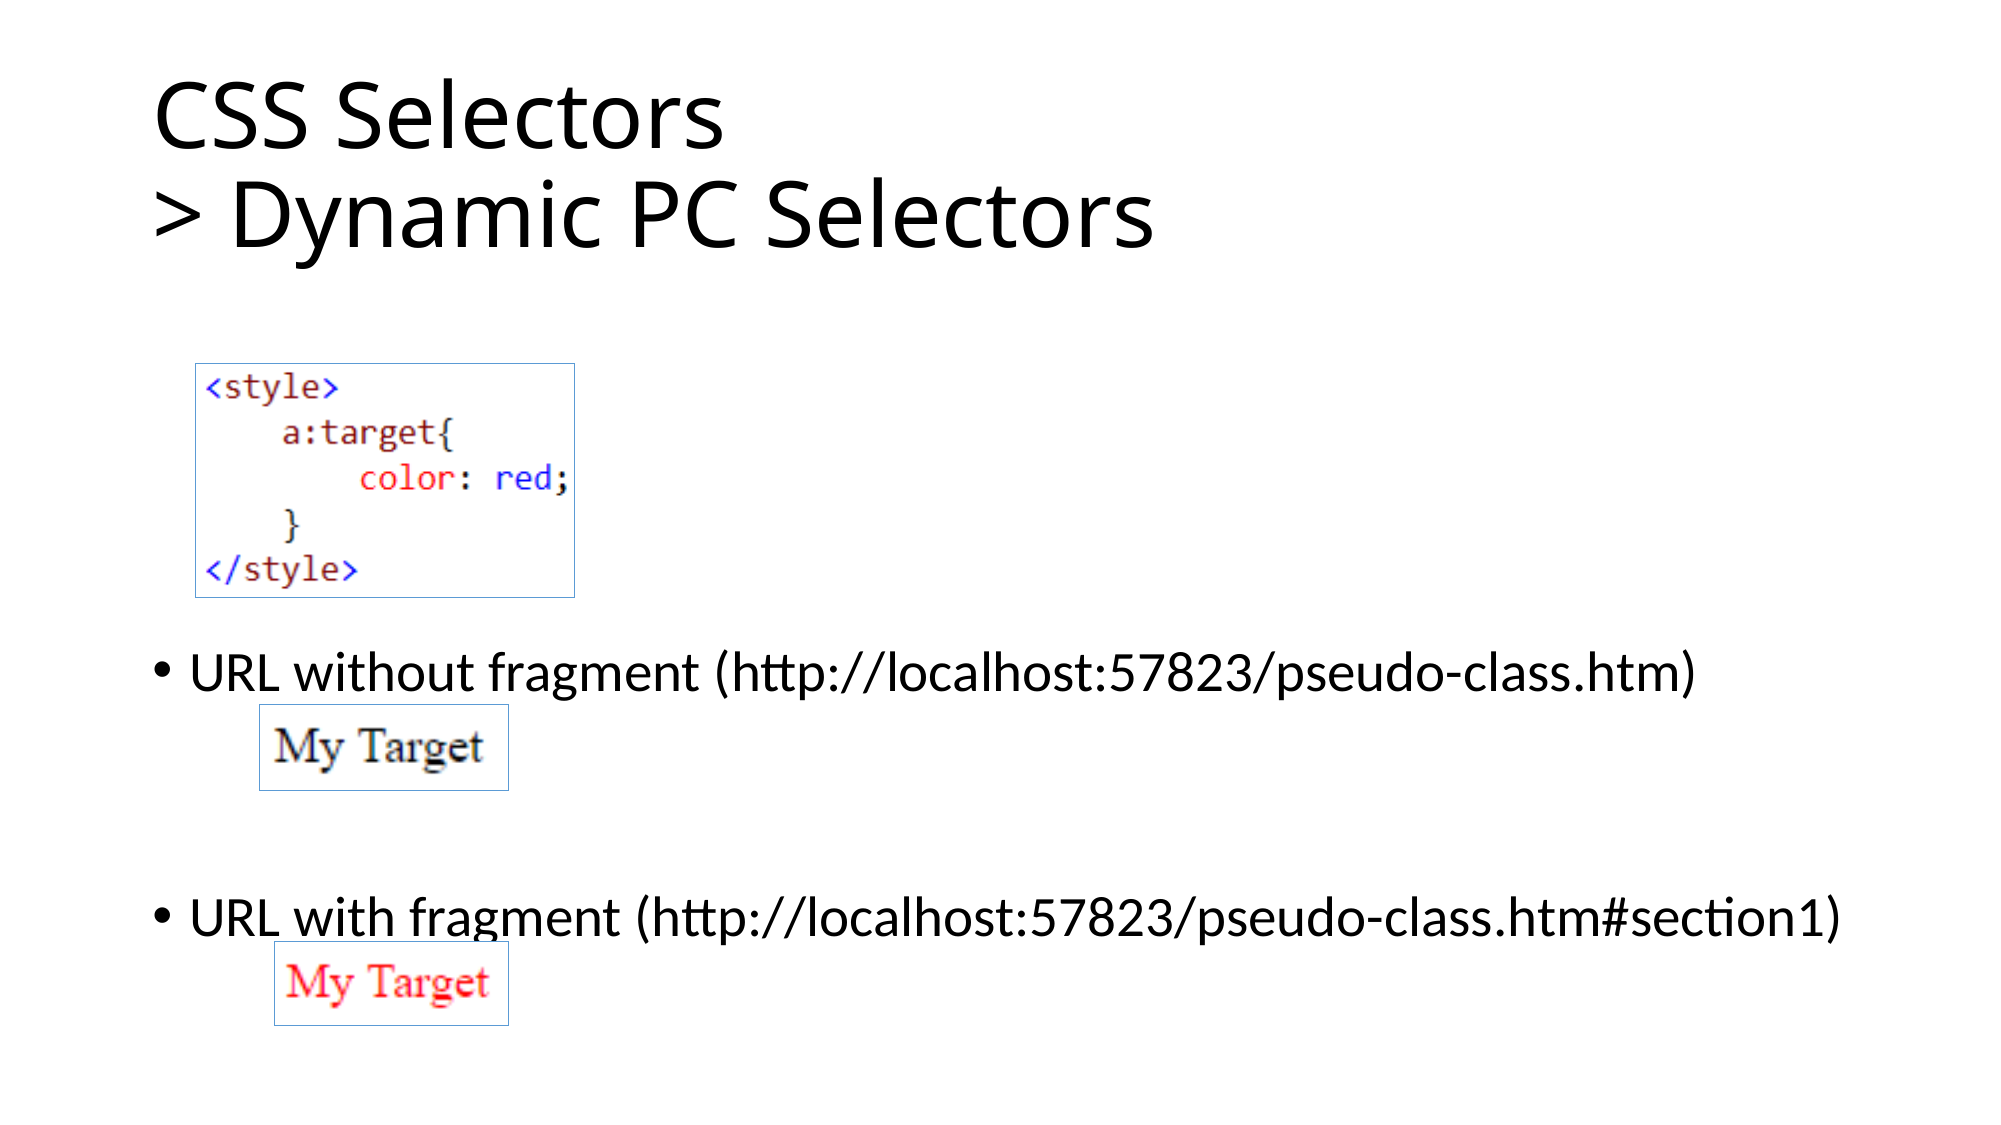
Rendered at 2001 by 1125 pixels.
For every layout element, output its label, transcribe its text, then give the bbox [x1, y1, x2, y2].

picture [274, 941, 509, 1025]
picture [195, 363, 575, 598]
title CSS Selectors > Dynamic PC Selectors [137, 59, 1863, 278]
list URL without fragment (http://localhost:57823/pseudo-class.htm) URL with fragment (http://localhost:57823/pseudo-class.htm#section1) [137, 299, 1863, 1014]
picture [259, 704, 509, 791]
